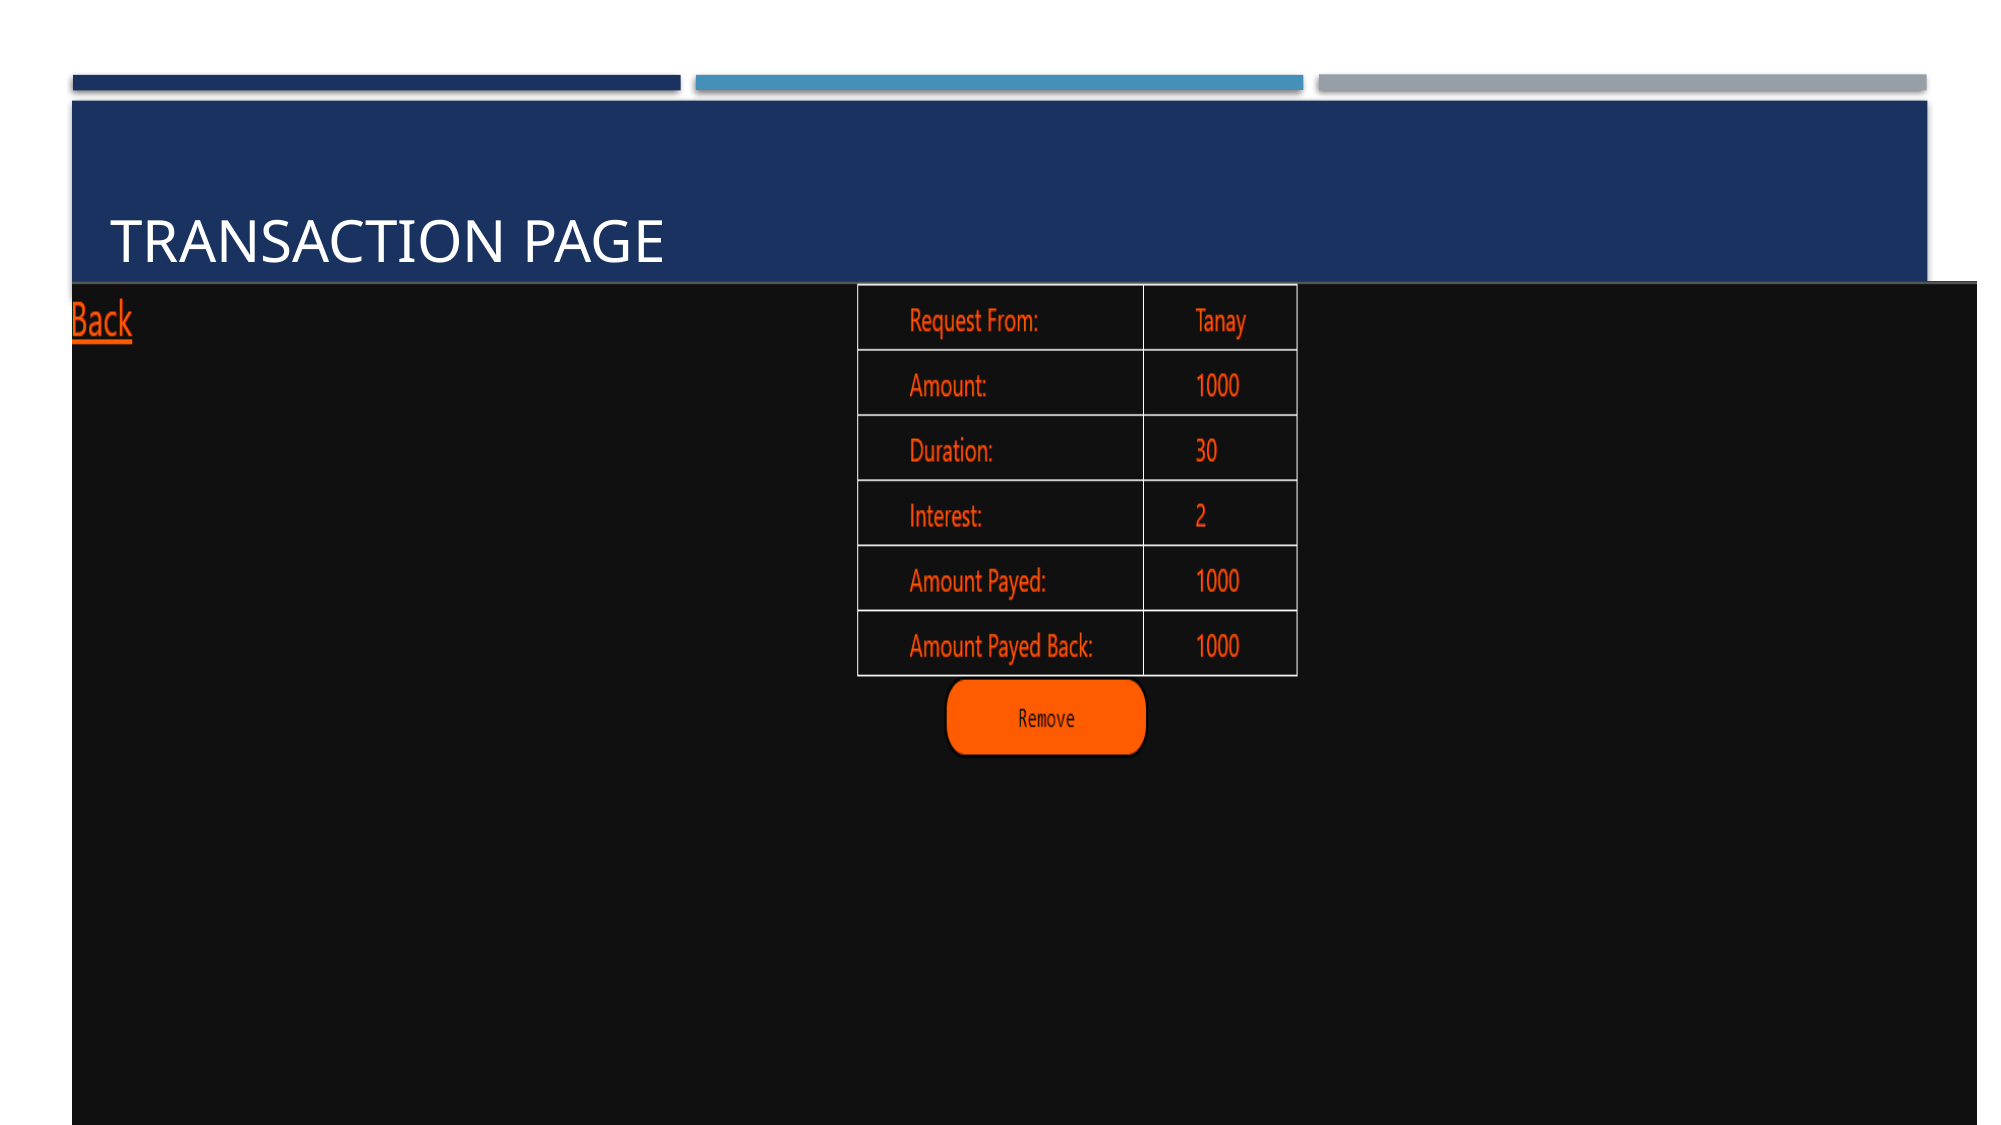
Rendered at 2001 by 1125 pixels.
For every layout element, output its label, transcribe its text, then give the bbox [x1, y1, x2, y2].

title Transaction page [95, 115, 1905, 278]
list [71, 280, 1978, 1125]
